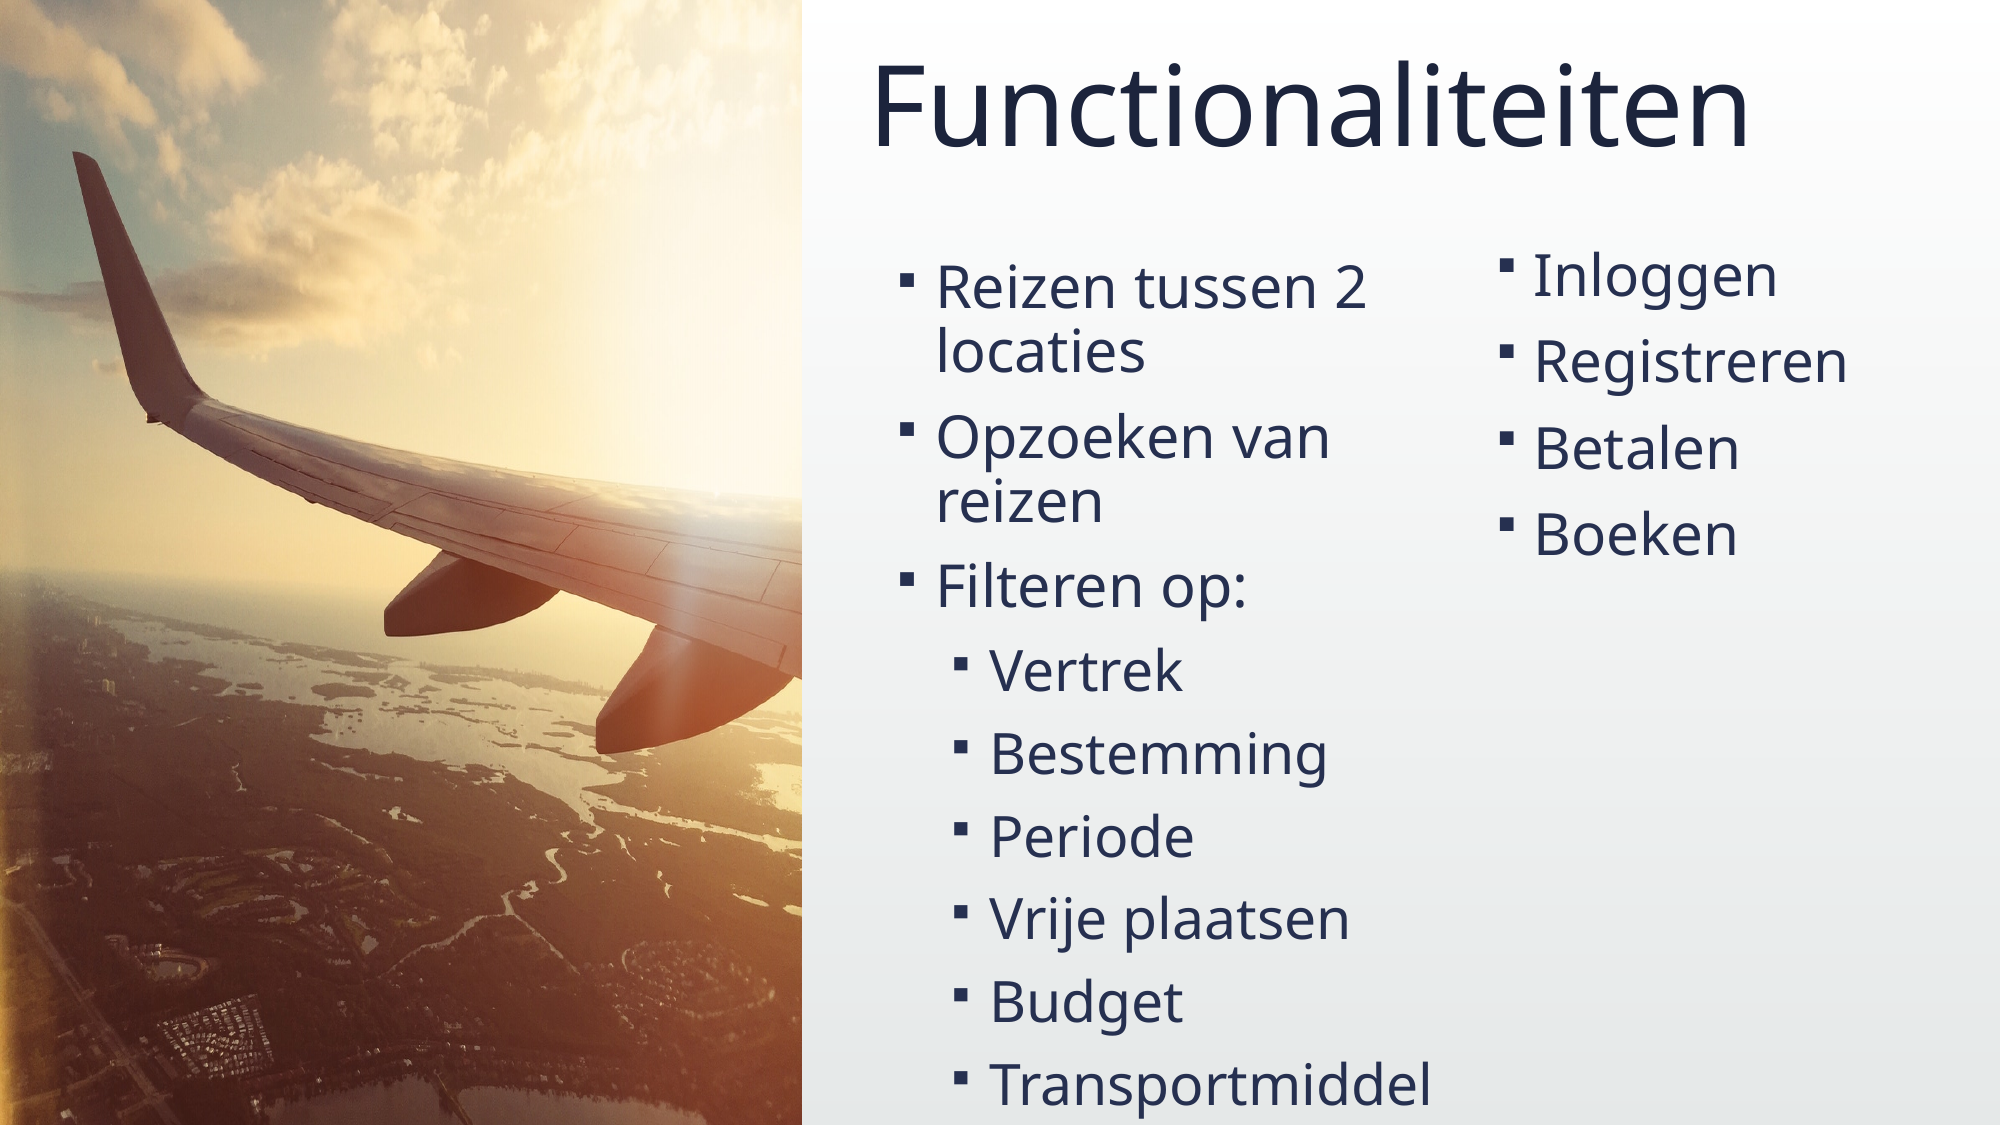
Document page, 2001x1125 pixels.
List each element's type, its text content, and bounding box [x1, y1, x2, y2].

text_box Inloggen Registreren Betalen Boeken [1398, 249, 2000, 574]
list Reizen tussen 2 locaties Opzoeken van reizen Filteren op: Vertrek Bestemming Periode Vrije plaatsen Budget Transportmiddel [873, 249, 1466, 1125]
picture [0, 0, 802, 1125]
text_box Functionaliteiten [853, 26, 1770, 177]
